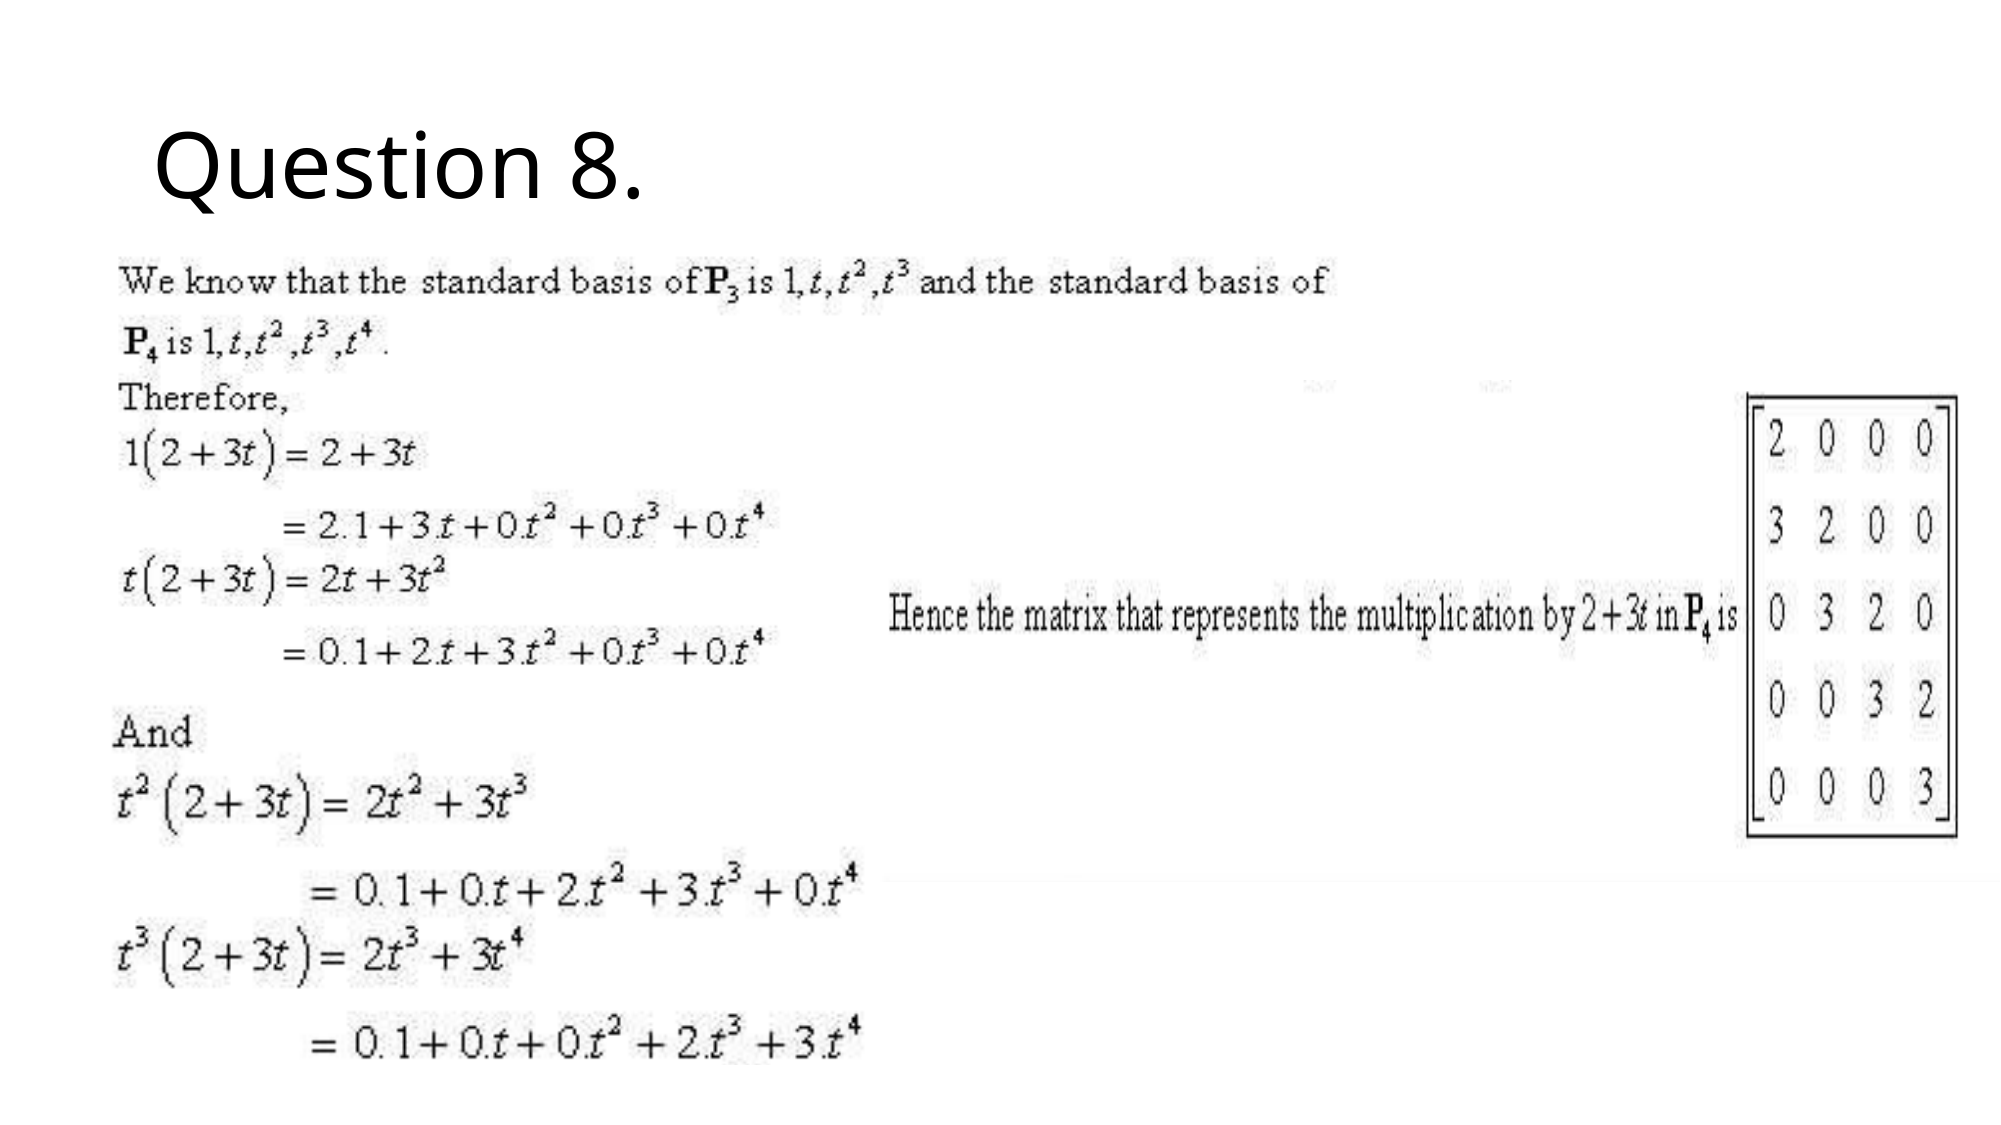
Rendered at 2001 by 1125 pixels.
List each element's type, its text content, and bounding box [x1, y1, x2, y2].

picture [99, 243, 2000, 1066]
title Question 8. [137, 59, 1863, 278]
